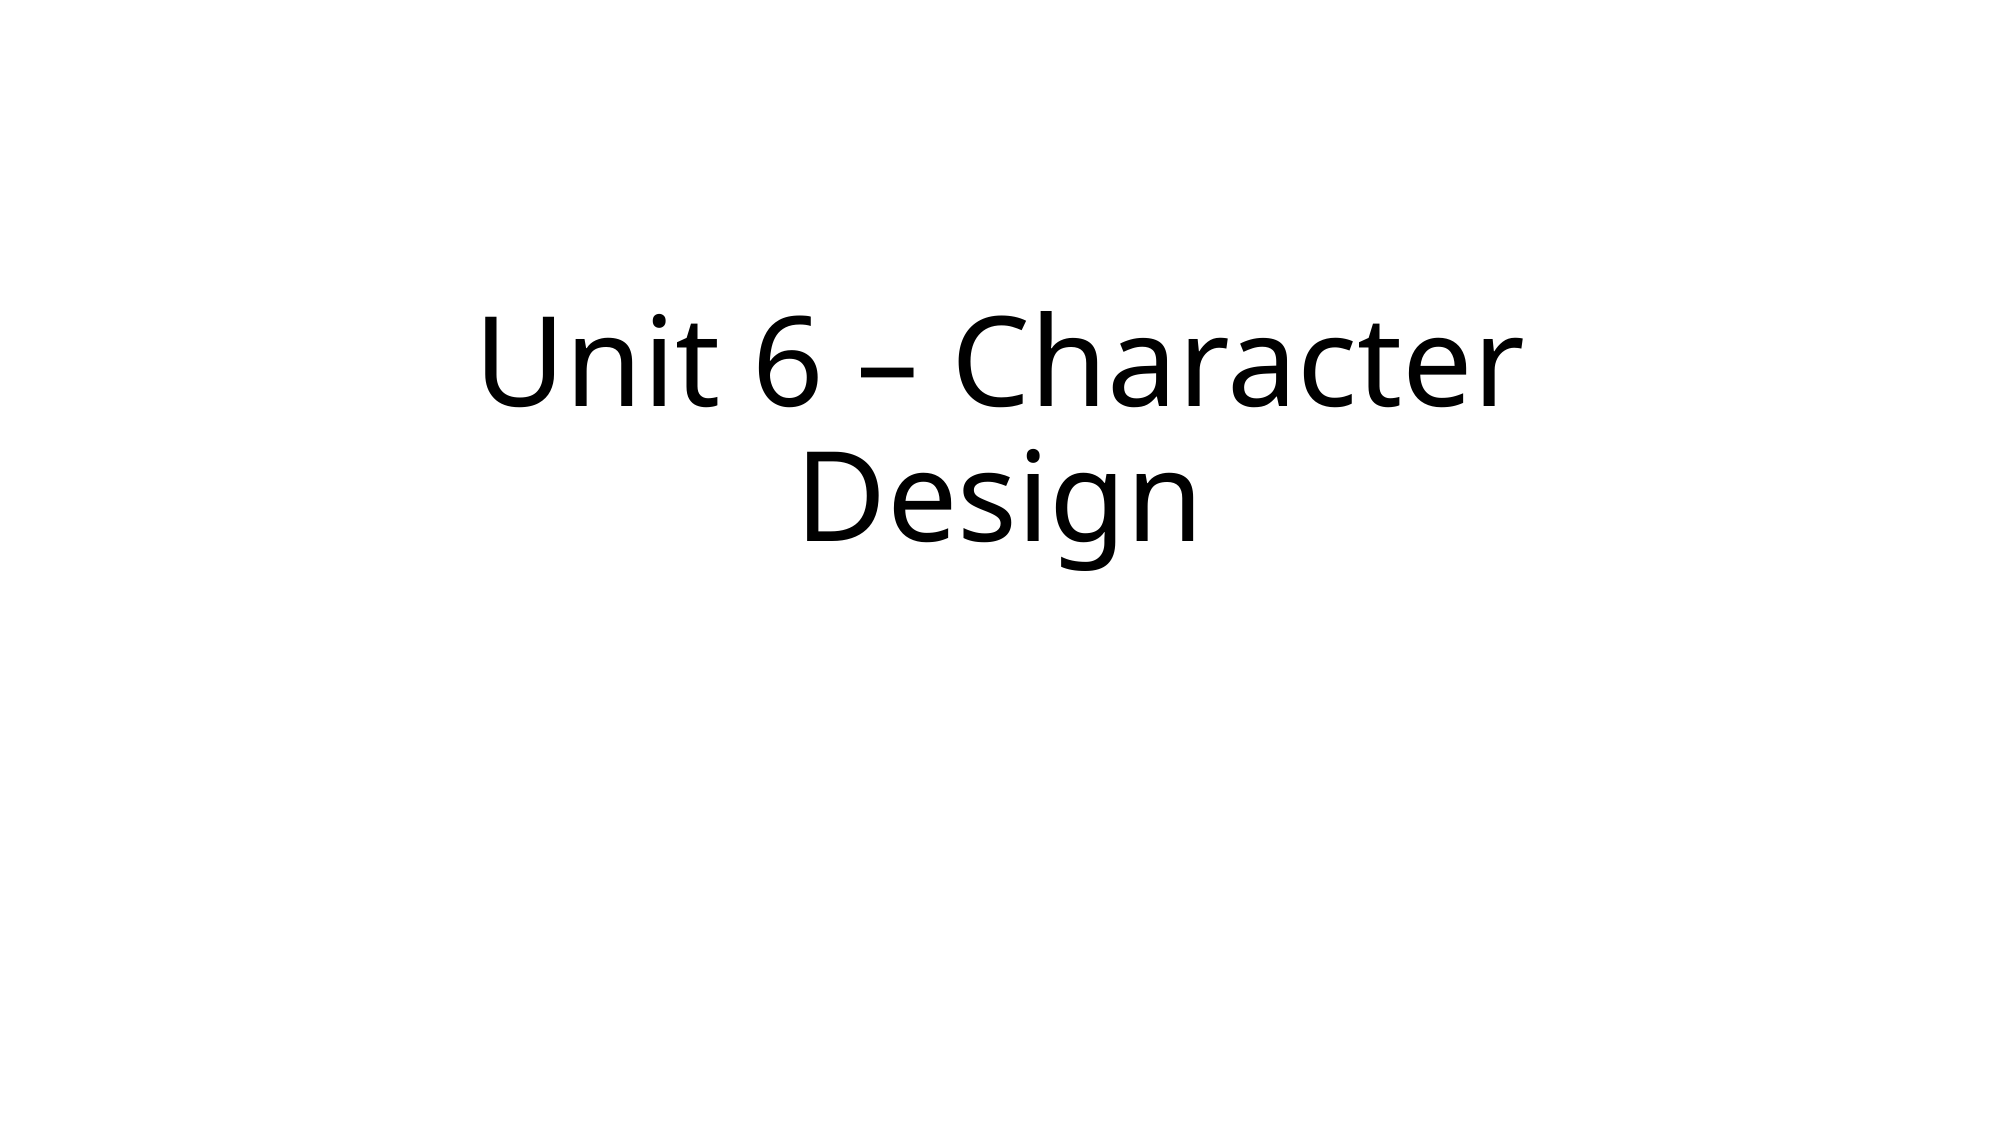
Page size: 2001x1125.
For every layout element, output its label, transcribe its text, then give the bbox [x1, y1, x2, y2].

title Unit 6 – Character Design [249, 184, 1750, 576]
